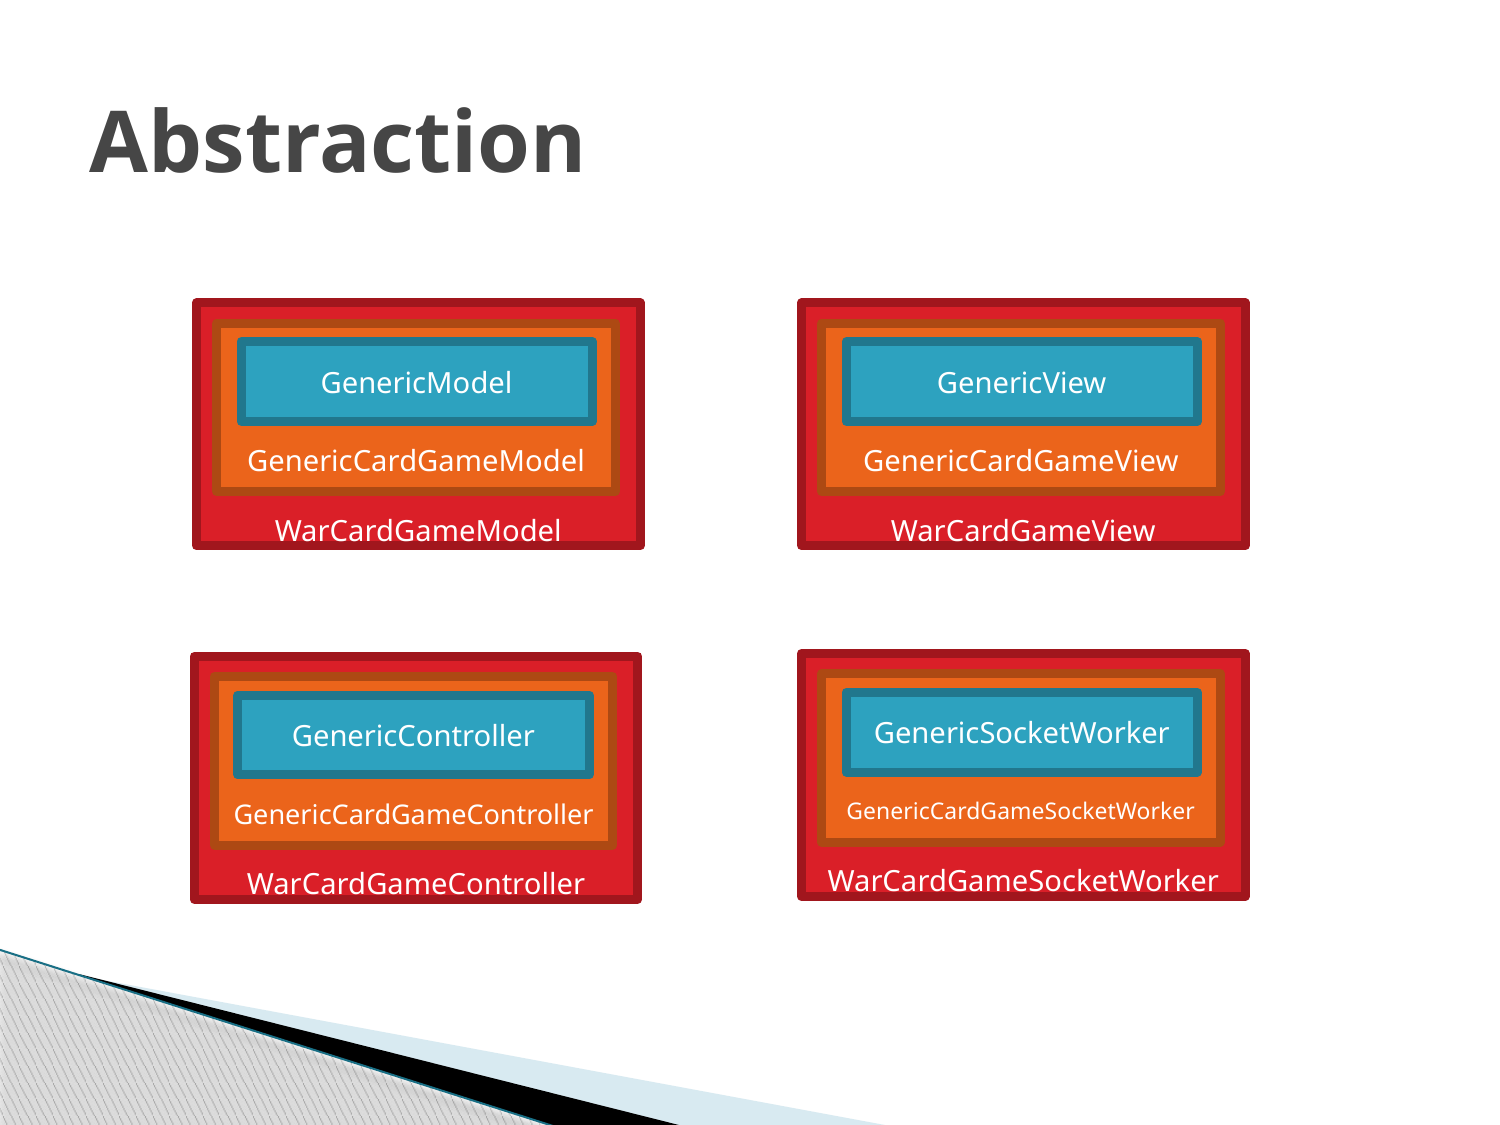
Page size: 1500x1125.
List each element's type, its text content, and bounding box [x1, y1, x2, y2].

text_box GenericModel [237, 337, 597, 426]
text_box WarCardGameModel [192, 298, 645, 550]
text_box GenericCardGameModel [212, 319, 620, 496]
text_box GenericCardGameSocketWorker [817, 669, 1225, 847]
text_box GenericController [233, 691, 594, 779]
text_box WarCardGameSocketWorker [797, 649, 1250, 901]
text_box WarCardGameView [797, 298, 1250, 550]
text_box WarCardGameController [190, 652, 642, 904]
text_box GenericView [842, 337, 1202, 426]
text_box GenericCardGameView [817, 319, 1225, 496]
text_box GenericSocketWorker [842, 688, 1202, 777]
text_box GenericCardGameController [210, 672, 617, 850]
title Abstraction [75, 45, 1425, 233]
